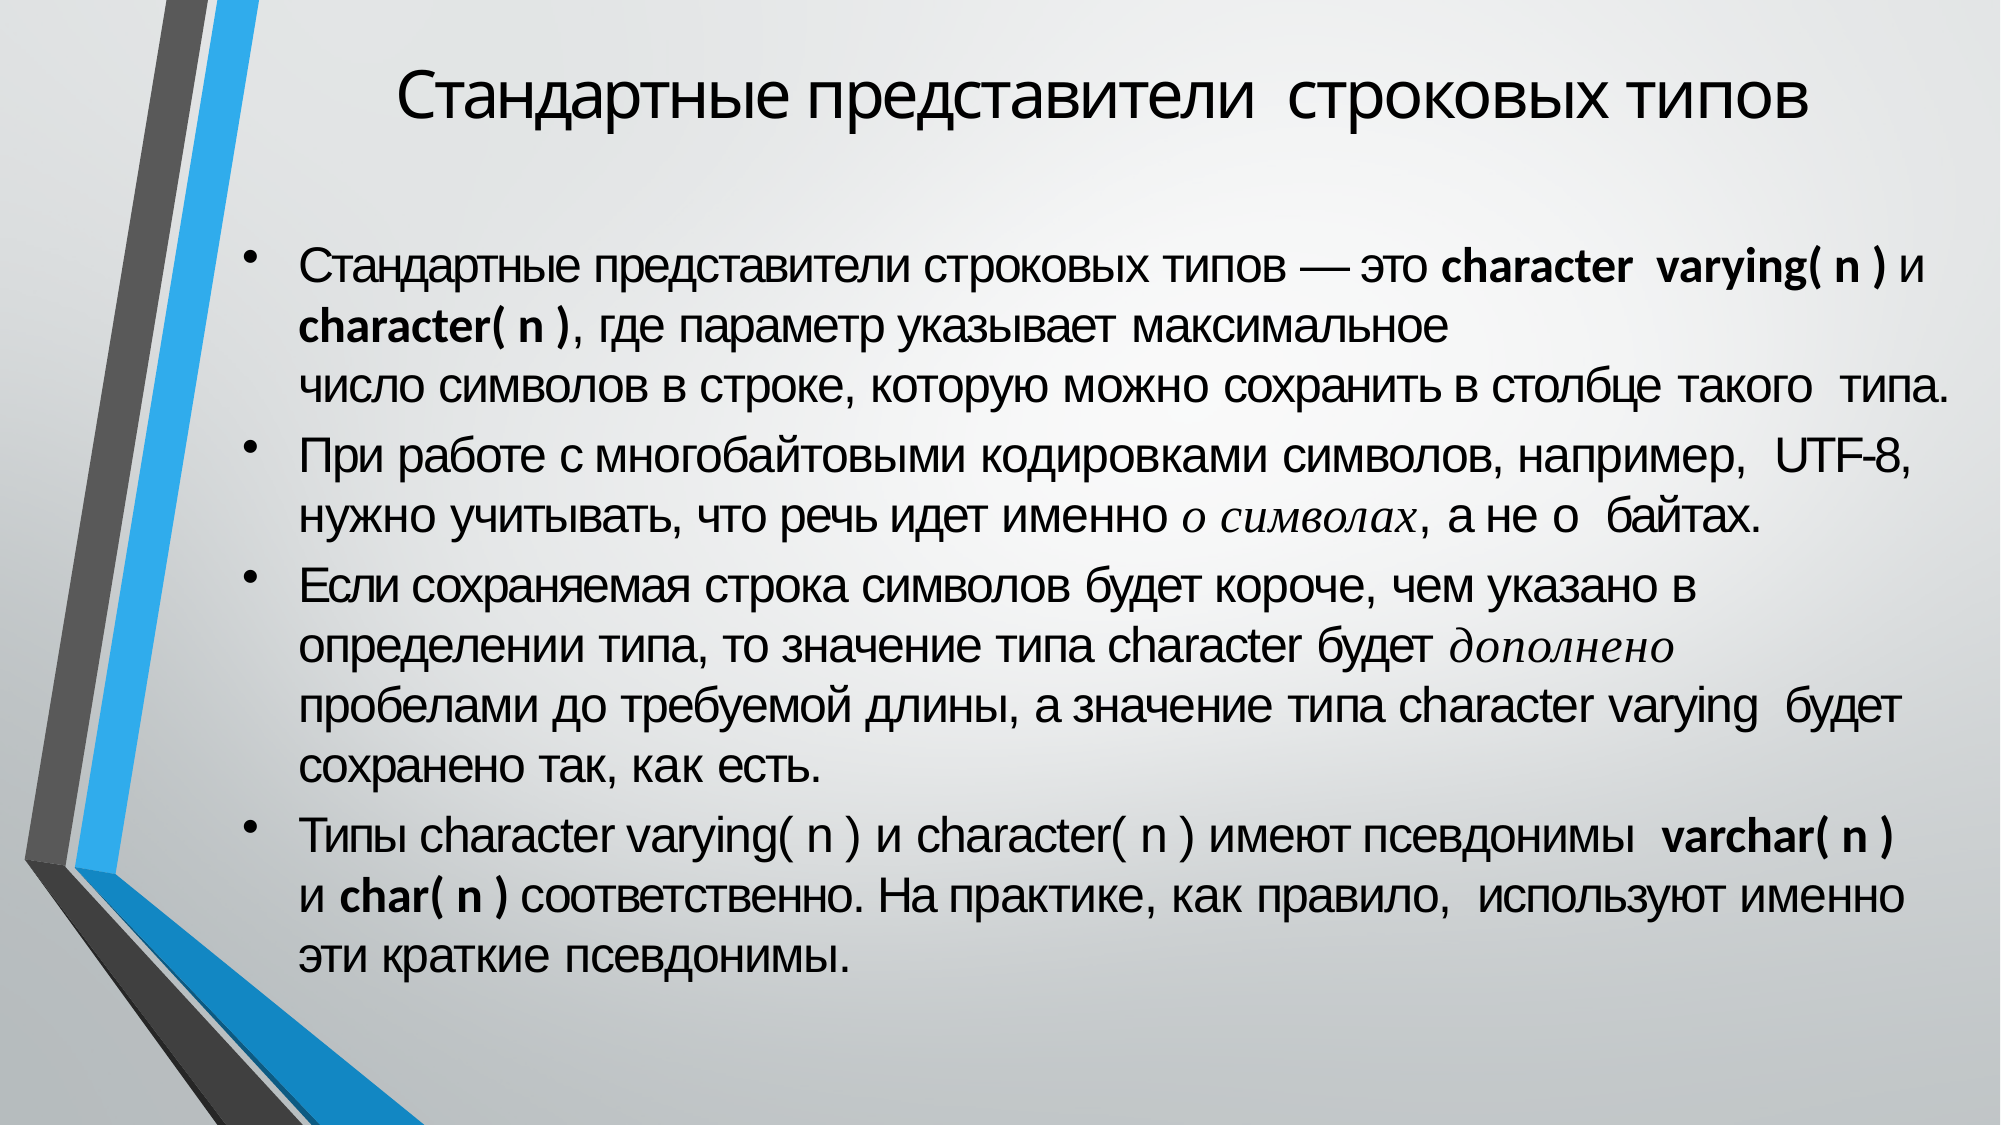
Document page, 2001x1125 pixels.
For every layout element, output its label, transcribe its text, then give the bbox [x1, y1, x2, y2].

title Стандартные представители строковых типов [223, 0, 1982, 187]
text_box Стандартные представители строковых типов — это character varying( n ) и character( n ), где параметр указывает максимальное число символов в строке, которую можно сохранить в столбце такого типа. При работе с многобайтовыми кодировками символов, например, UTF-8, нужно учитывать, что речь идет именно о символах, а не о байтах. Если сохраняемая строка символов будет короче, чем указано в определении типа, то значение типа character будет дополнено пробелами до требуемой длины, а значение типа character varying будет сохранено так, как есть. Типы character varying( n ) и character( n ) имеют псевдонимы varchar( n ) и char( n ) соответственно. На практике, как правило, используют именно эти краткие псевдонимы. [240, 230, 2000, 983]
